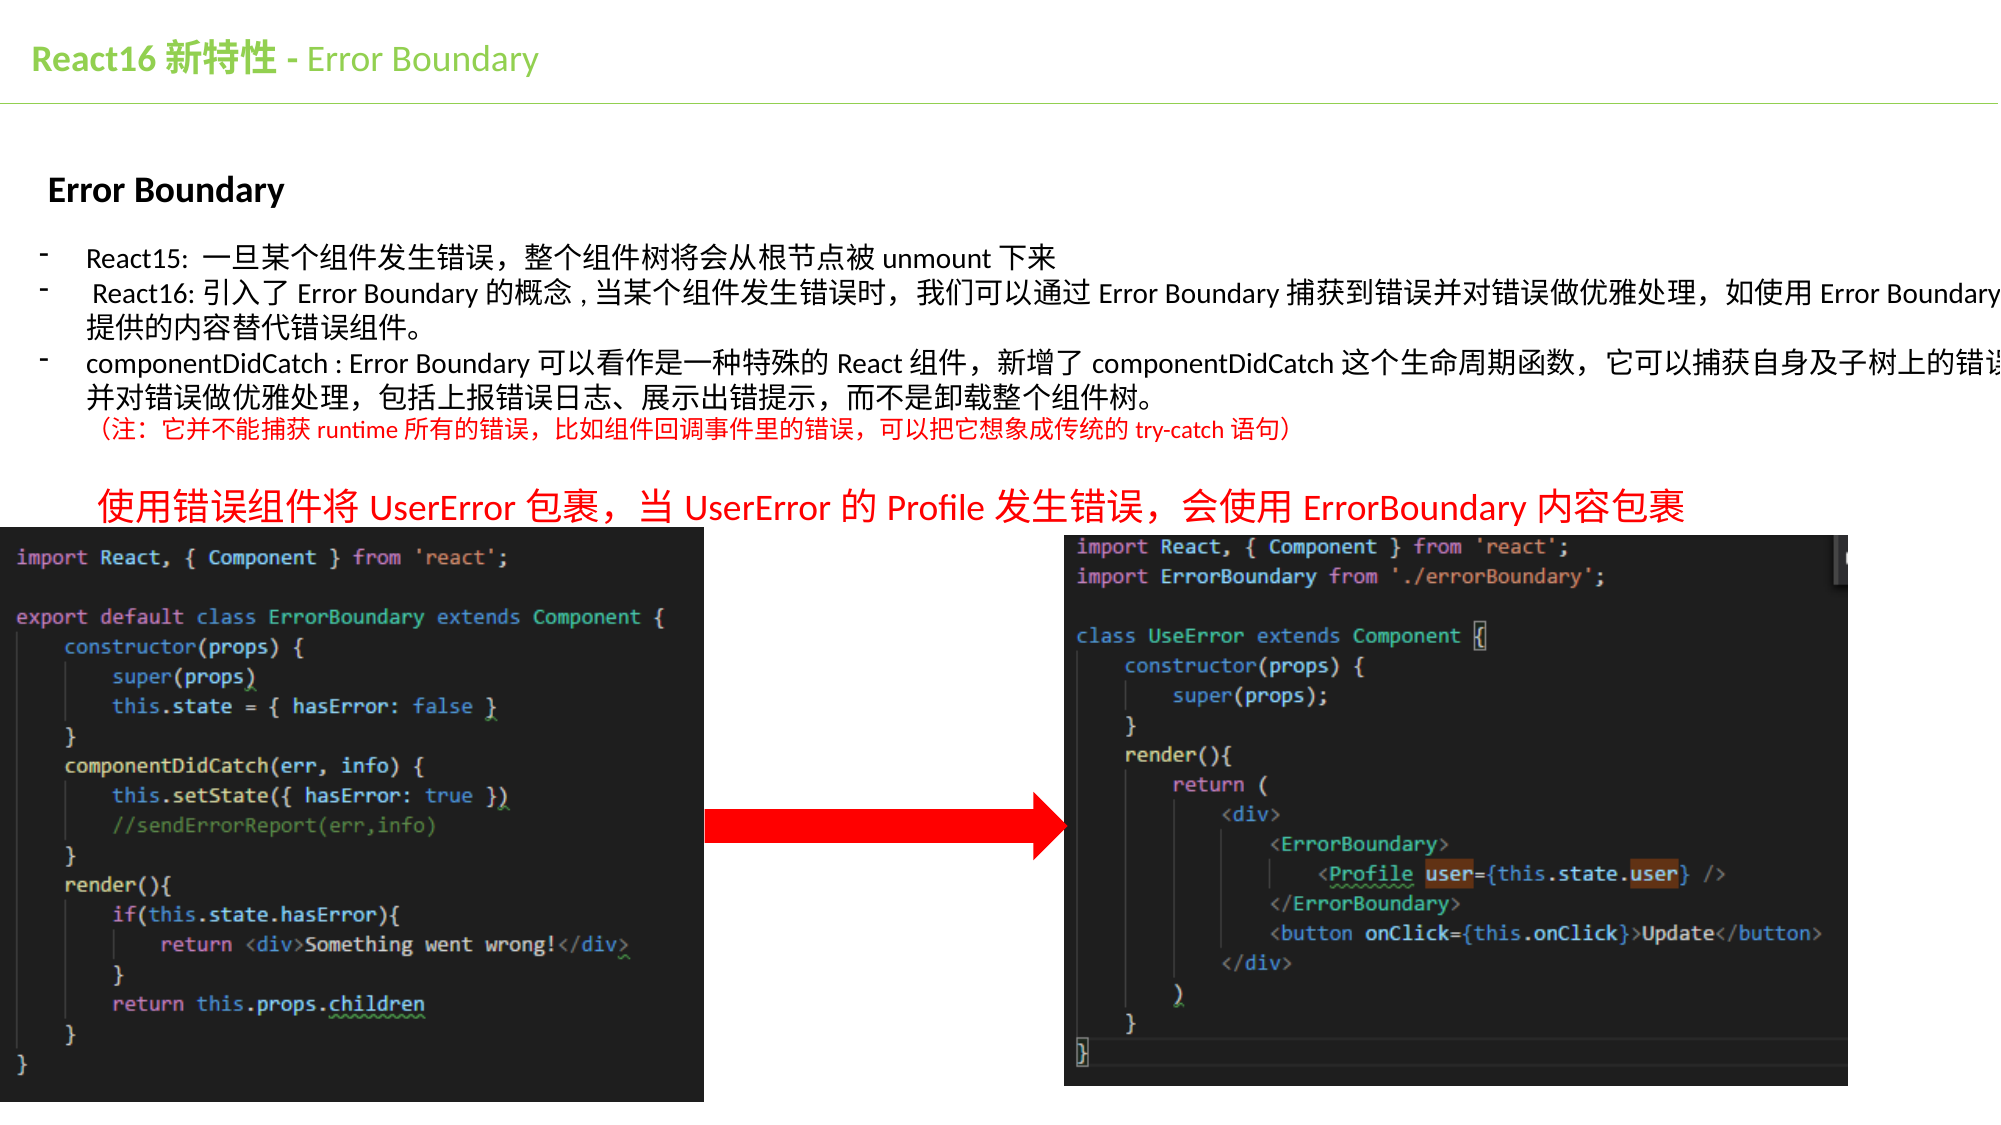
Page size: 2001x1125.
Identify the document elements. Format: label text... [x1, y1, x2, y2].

picture [1064, 535, 1848, 1086]
text_box [704, 791, 1064, 861]
text_box React16新特性- Error Boundary [16, 26, 555, 87]
text_box Error Boundary [33, 157, 301, 218]
text_box React15: 一旦某个组件发生错误，整个组件树将会从根节点被unmount下来 React16:引入了Error Boundary的概念,当某个组件发生错误时，我们可以通过Error Boundary捕获到错误并对错误做优雅处理，如使用Error Boundary 提供的内容替代错误组件。 componentDidCatch : Error Boundary可以看作是一种特殊的React组件，新增了componentDidCatch这个生命周期函数，它可以捕获自身及子树上的错误 并对错误做优雅处理，包括上报错误日志、展示出错提示，而不是卸载整个组件树。 （注：它并不能捕获runtime所有的错误，比如组件回调事件里的错误，可以把它想象成传统的try-catch语句） [24, 231, 2000, 452]
text_box 使用错误组件将UserError包裹，当UserError的Profile发生错误，会使用ErrorBoundary内容包裹 [83, 475, 1702, 536]
picture [0, 527, 704, 1102]
